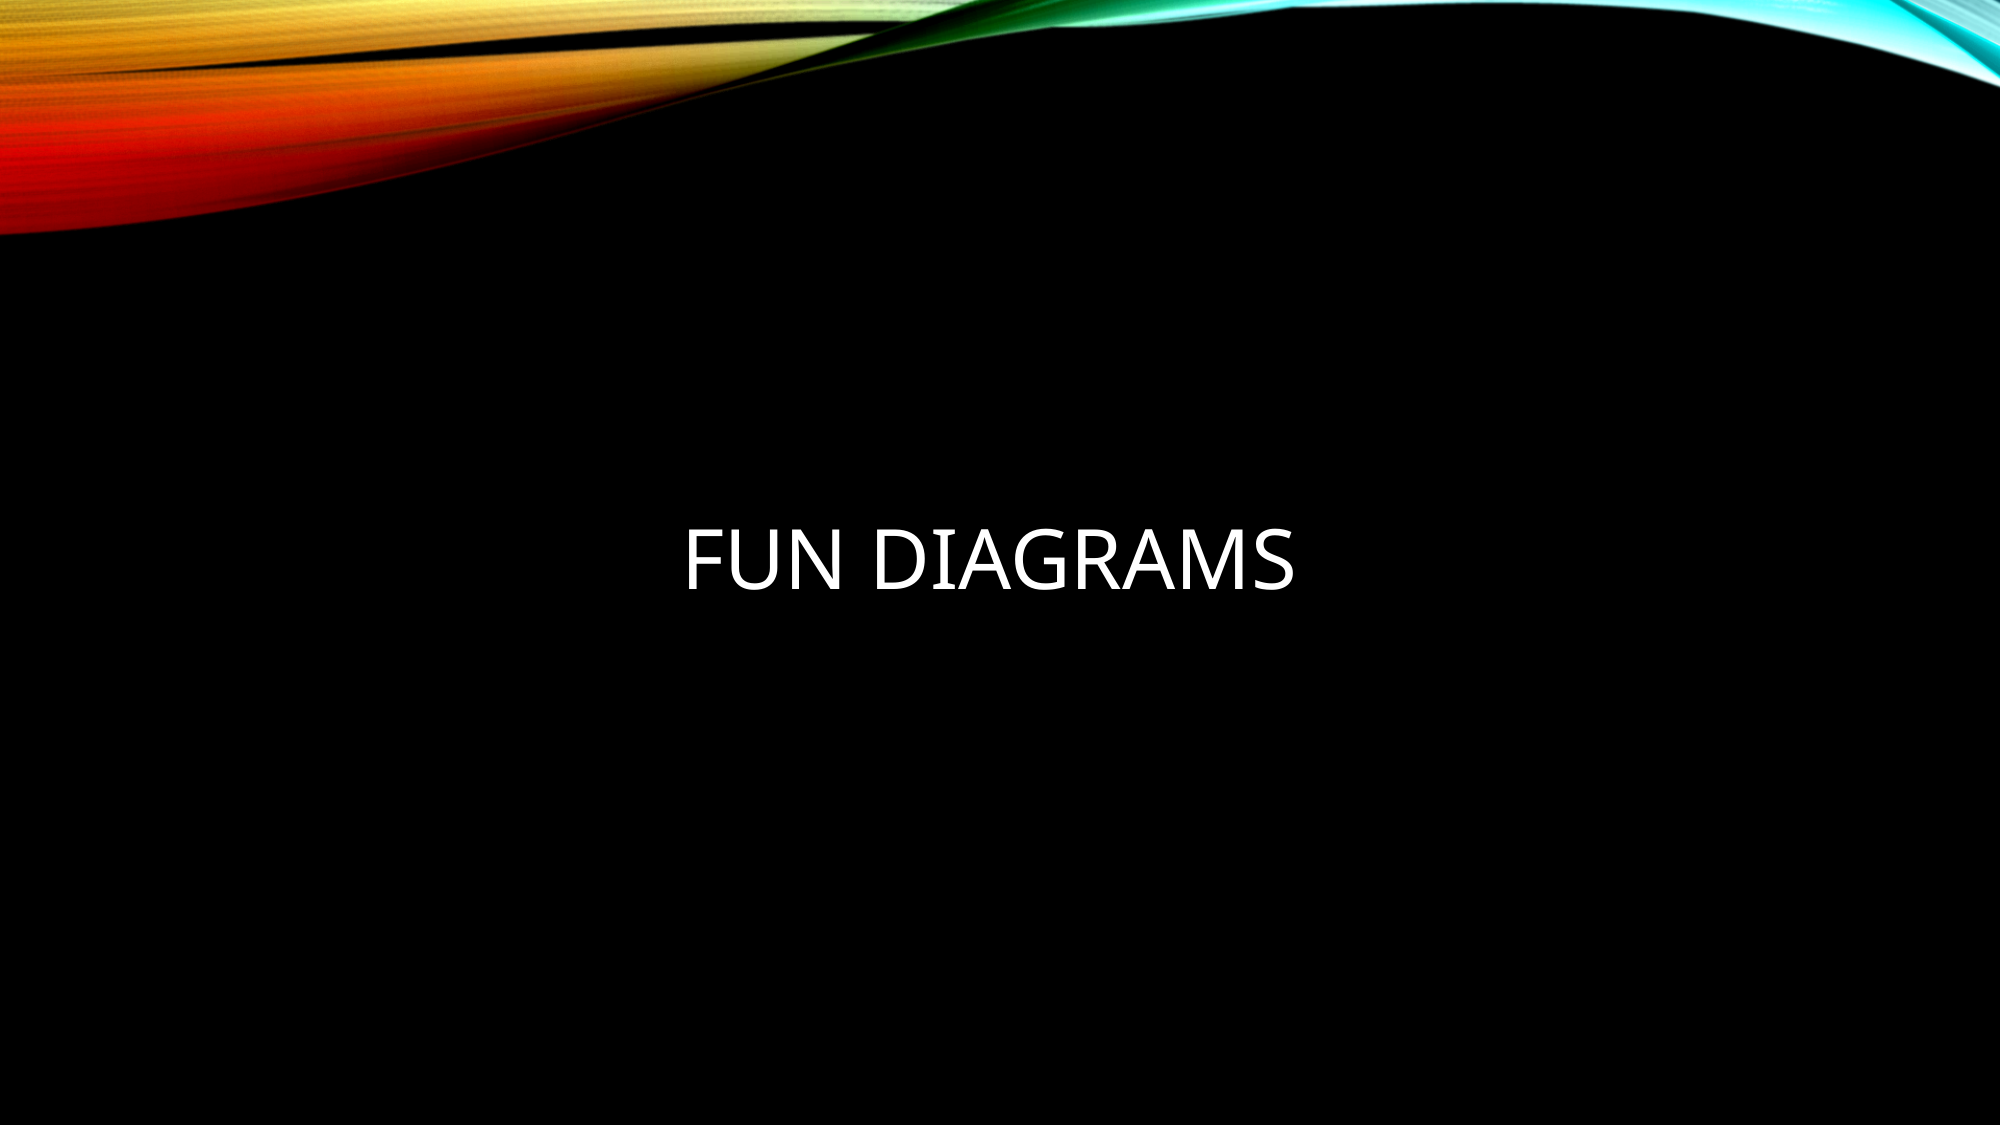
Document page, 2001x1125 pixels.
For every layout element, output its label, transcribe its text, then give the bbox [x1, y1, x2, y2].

title Fun Diagrams [137, 453, 1863, 672]
picture [0, 0, 2000, 237]
